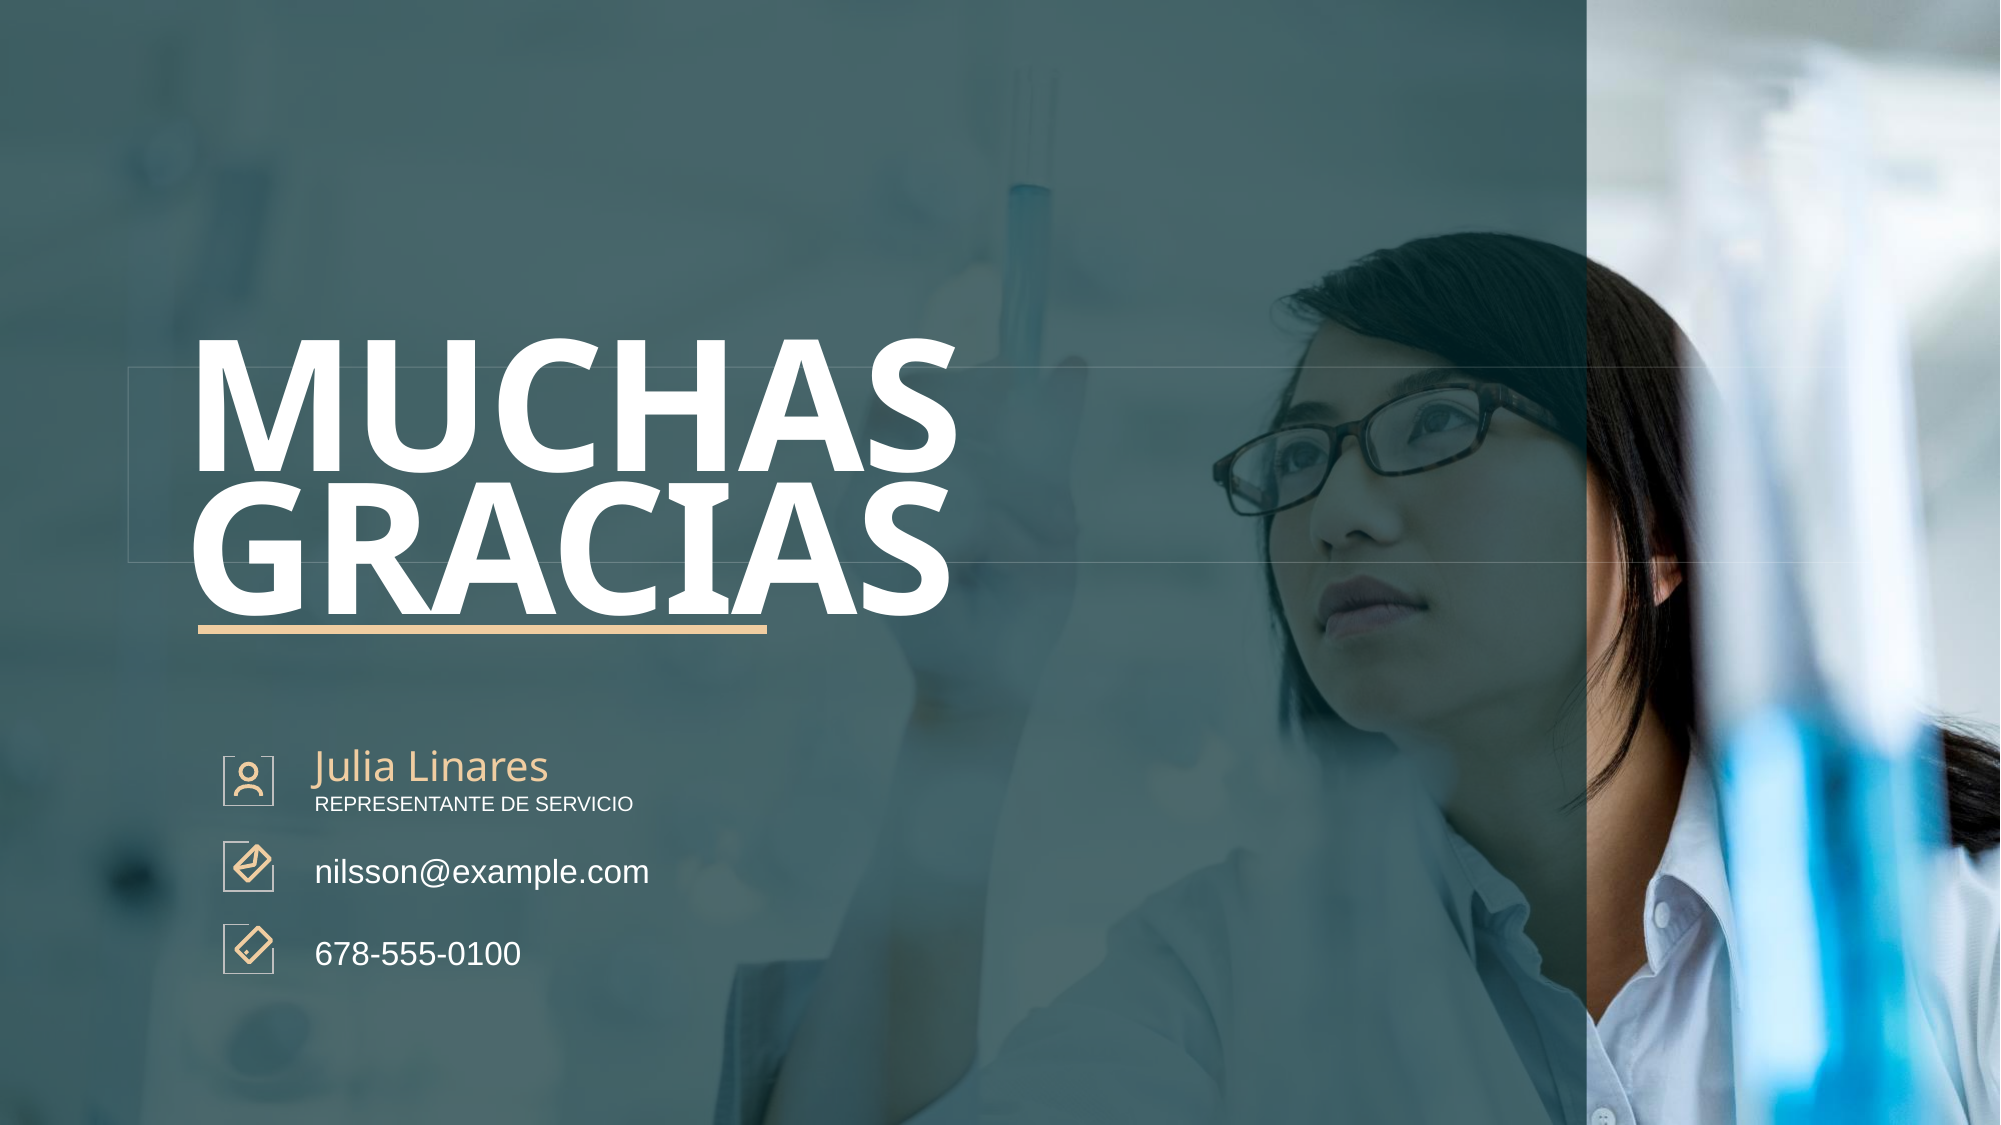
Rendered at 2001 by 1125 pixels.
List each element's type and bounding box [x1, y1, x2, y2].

text_box [223, 756, 273, 806]
text_box [223, 842, 273, 891]
text_box [223, 924, 273, 974]
picture [0, 0, 2000, 1125]
